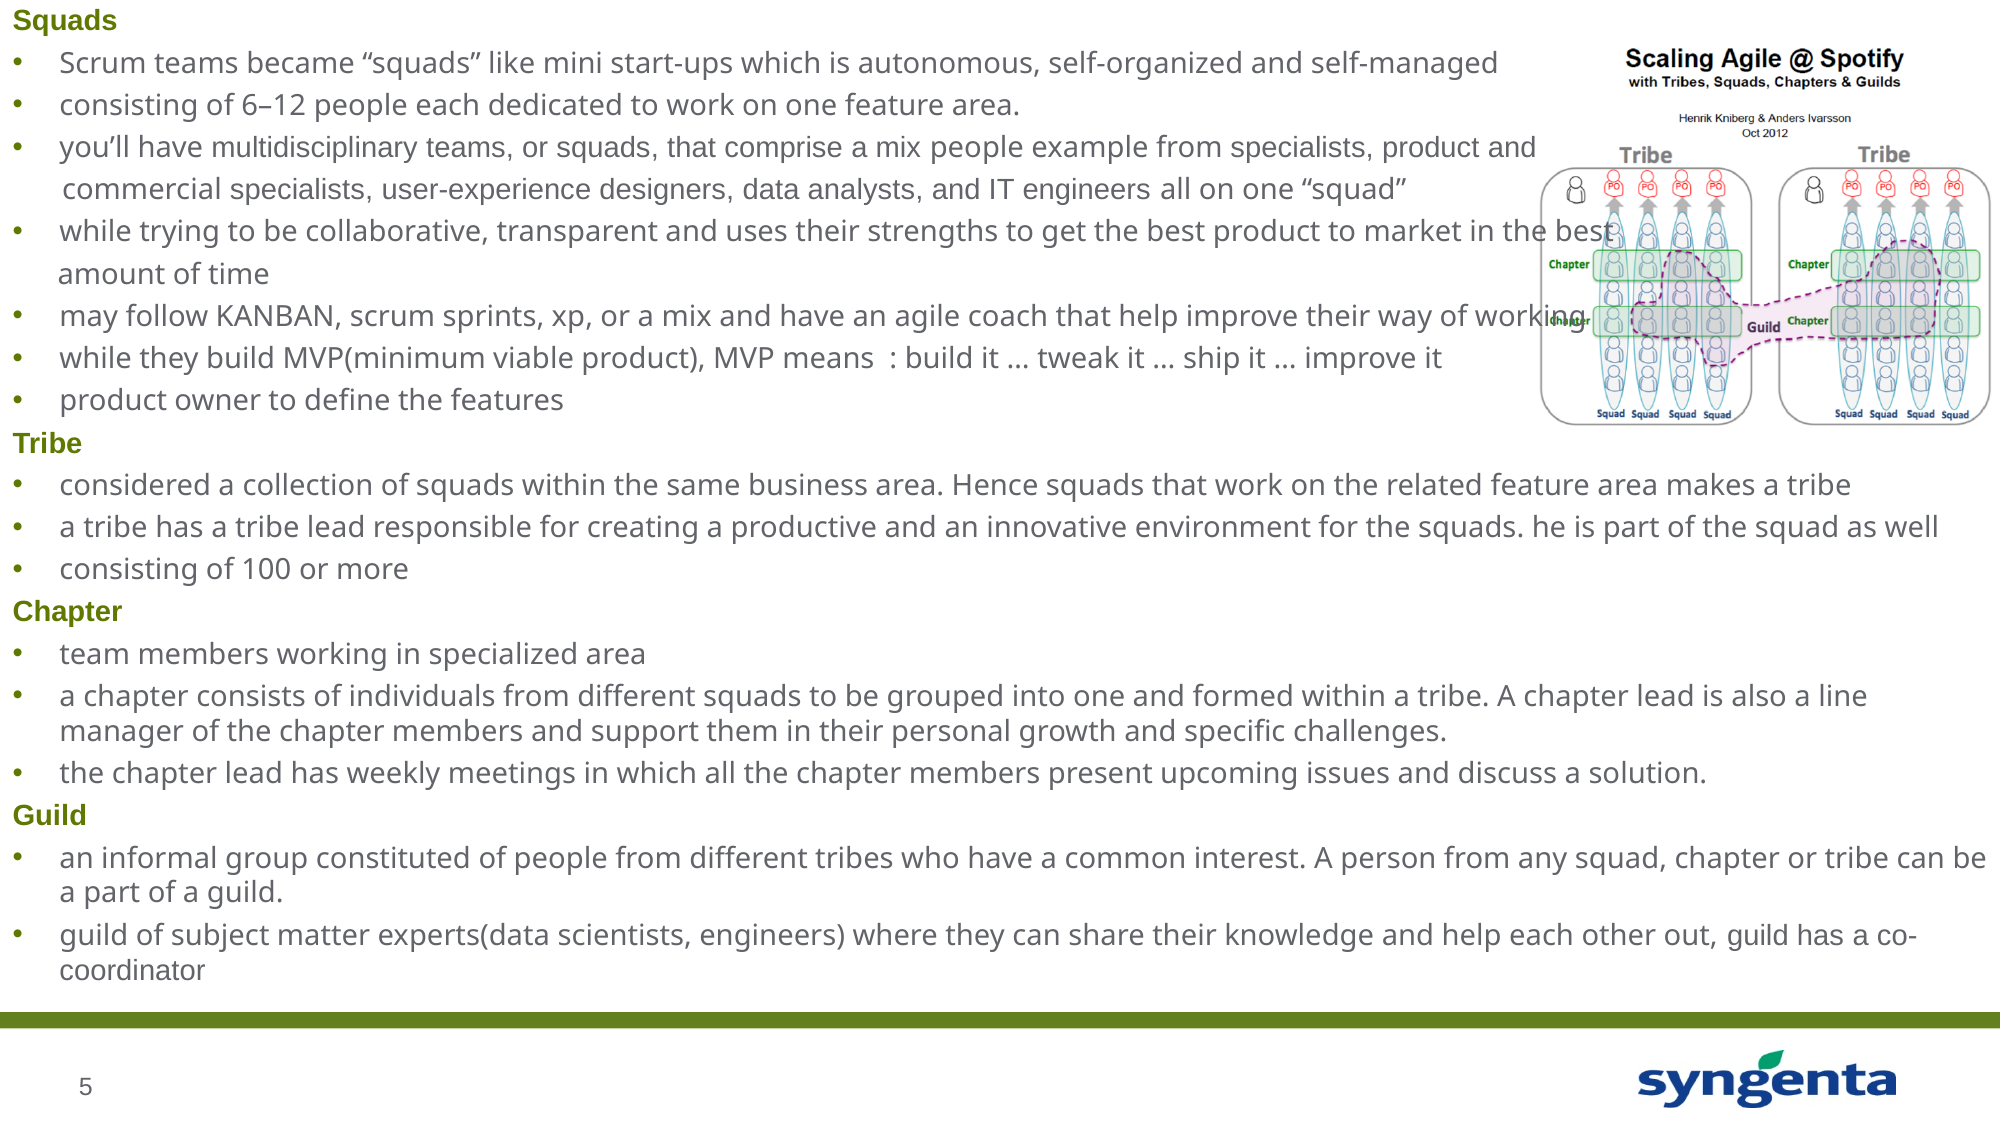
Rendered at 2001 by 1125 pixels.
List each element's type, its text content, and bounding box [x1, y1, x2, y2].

picture [1531, 33, 2000, 436]
picture [0, 1012, 2000, 1125]
list Squads Scrum teams became “squads” like mini start-ups which is autonomous, self-organized and self-managed consisting of 6–12 people each dedicated to work on one feature area. you’ll have multidisciplinary teams, or squads, that comprise a mix people example from specialists, product and commercial specialists, user-experience designers, data analysts, and IT engineers all on one “squad” while trying to be collaborative, transparent and uses their strengths to get the best product to market in the best amount of time may follow KANBAN, scrum sprints, xp, or a mix and have an agile coach that help improve their way of working while they build MVP(minimum viable product), MVP means : build it … tweak it … ship it … improve it product owner to define the features Tribe considered a collection of squads within the same business area. Hence squads that work on the related feature area makes a tribe a tribe has a tribe lead responsible for creating a productive and an innovative environment for the squads. he is part of the squad as well consisting of 100 or more Chapter team members working in specialized area a chapter consists of individuals from different squads to be grouped into one and formed within a tribe. A chapter lead is also a line manager of the chapter members and support them in their personal growth and specific challenges. the chapter lead has weekly meetings in which all the chapter members present upcoming issues and discuss a solution. Guild an informal group constituted of people from different tribes who have a common interest. A person from any squad, chapter or tribe can be a part of a guild. guild of subject matter experts(data scientists, engineers) where they can share their knowledge and help each other out, guild has a co-coordinator [12, 1, 2000, 1015]
